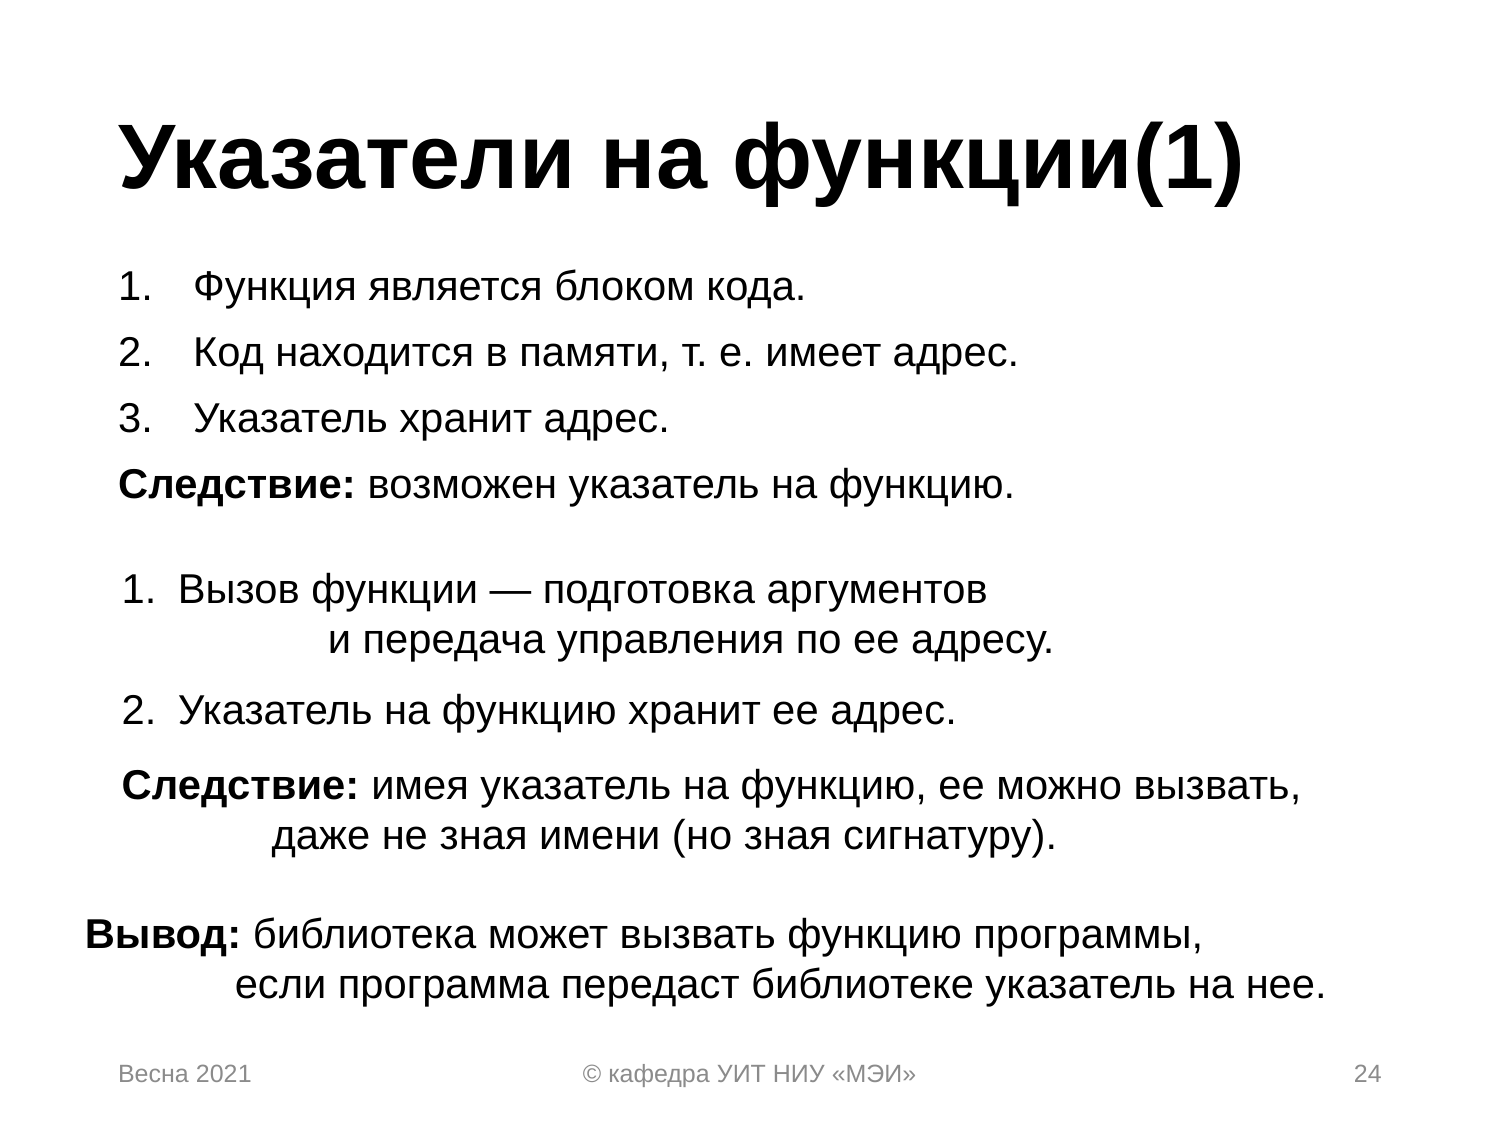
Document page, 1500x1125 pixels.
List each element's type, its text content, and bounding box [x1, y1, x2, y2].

list Функция является блоком кода. Код находится в памяти, т. е. имеет адрес. Указатель хранит адрес. Следствие: возможен указатель на функцию. [103, 256, 1260, 555]
slide_number Весна 2021 [103, 1042, 441, 1103]
slide_number 24 [1059, 1042, 1397, 1103]
text_box Вывод: библиотека может вызвать функцию программы, если программа передаст библиотеке указатель на нее. [70, 899, 1342, 1015]
text_box Вызов функции — подготовка аргументов и передача управления по ее адресу. Указатель на функцию хранит ее адрес. Следствие: имея указатель на функцию, ее можно вызвать, даже не зная имени (но зная сигнатуру). [106, 554, 1317, 865]
title Указатели на функции(1) [103, 59, 1397, 257]
footer © кафедра УИТ НИУ «МЭИ» [496, 1042, 1004, 1103]
